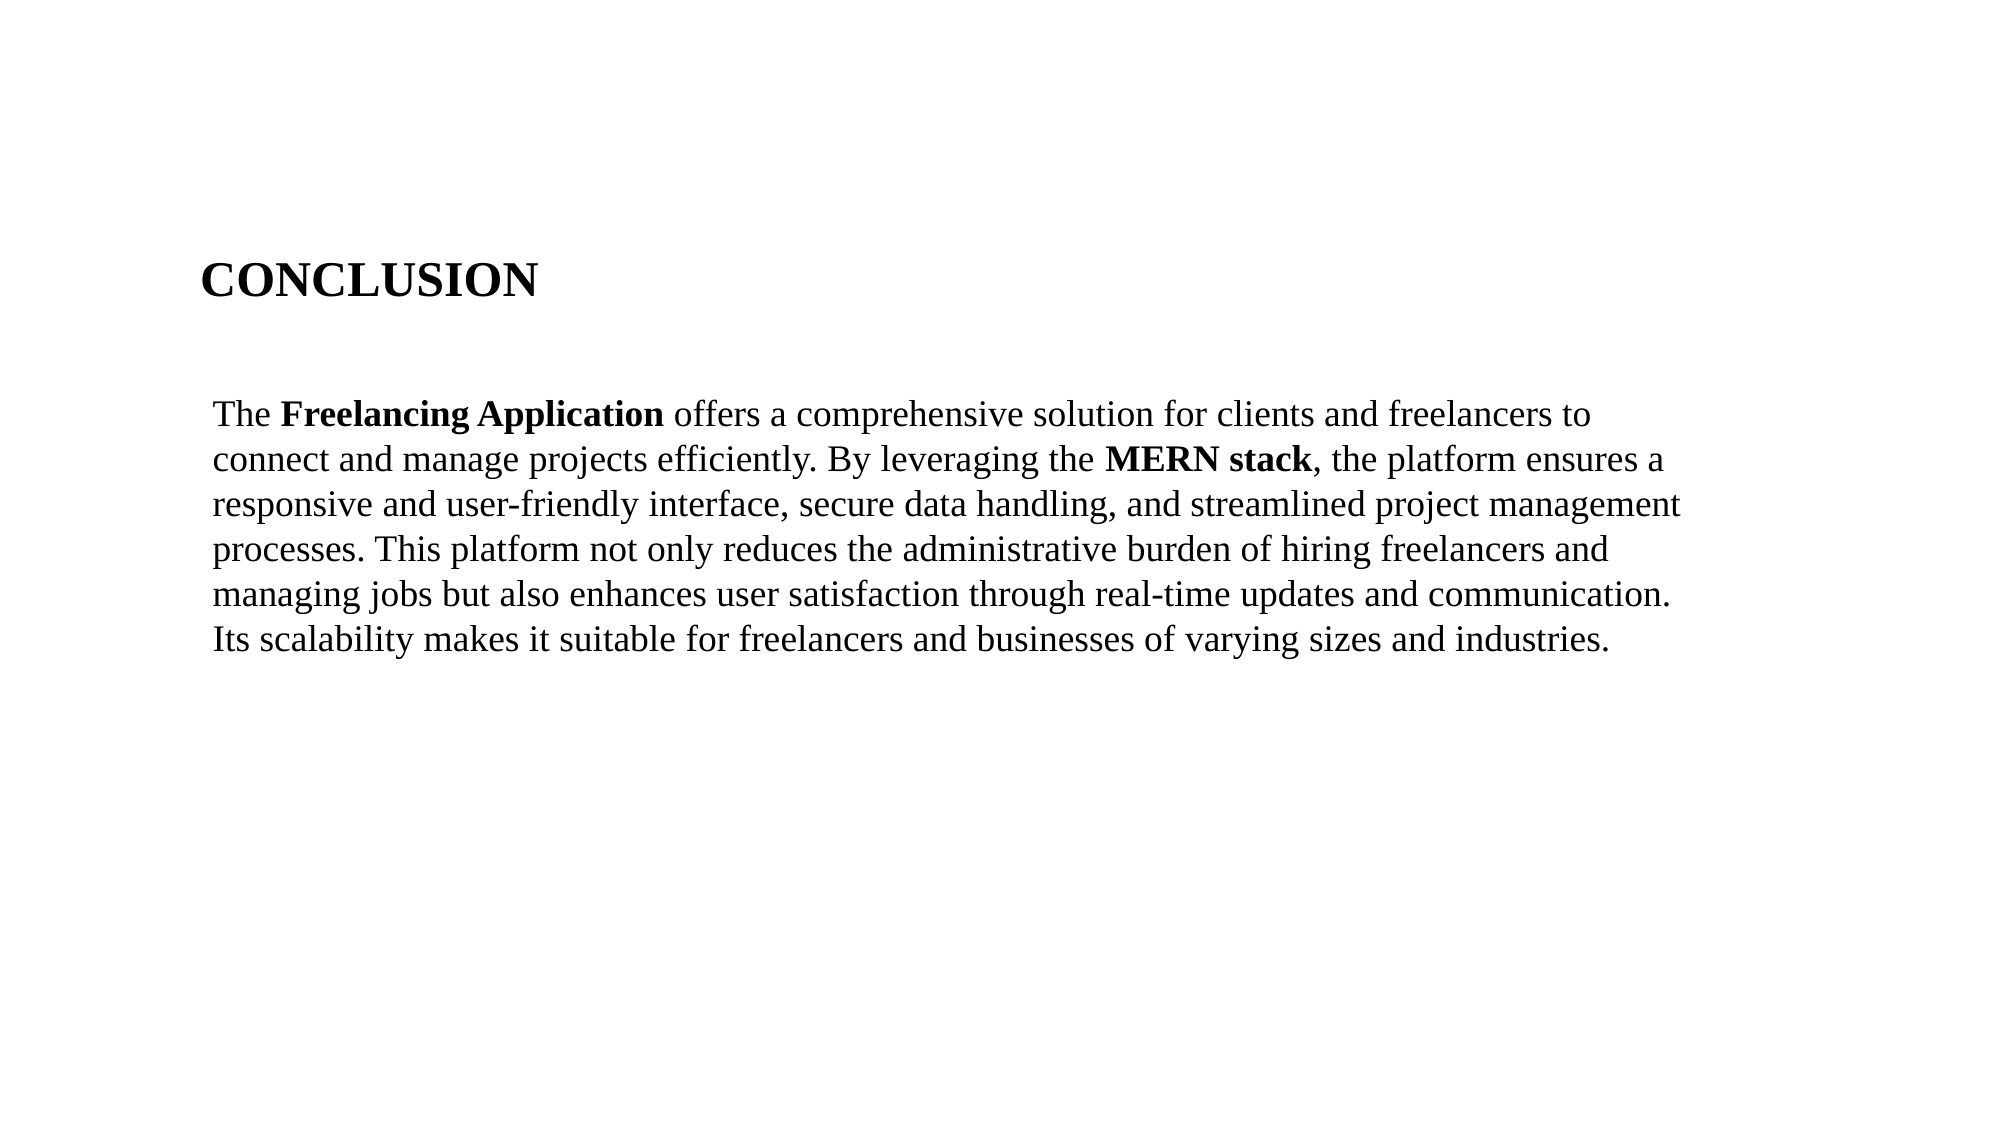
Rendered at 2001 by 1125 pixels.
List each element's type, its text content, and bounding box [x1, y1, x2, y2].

text_box The Freelancing Application offers a comprehensive solution for clients and freelancers to connect and manage projects efficiently. By leveraging the MERN stack, the platform ensures a responsive and user-friendly interface, secure data handling, and streamlined project management processes. This platform not only reduces the administrative burden of hiring freelancers and managing jobs but also enhances user satisfaction through real-time updates and communication. Its scalability makes it suitable for freelancers and businesses of varying sizes and industries. [197, 381, 1711, 667]
text_box CONCLUSION [185, 179, 719, 315]
